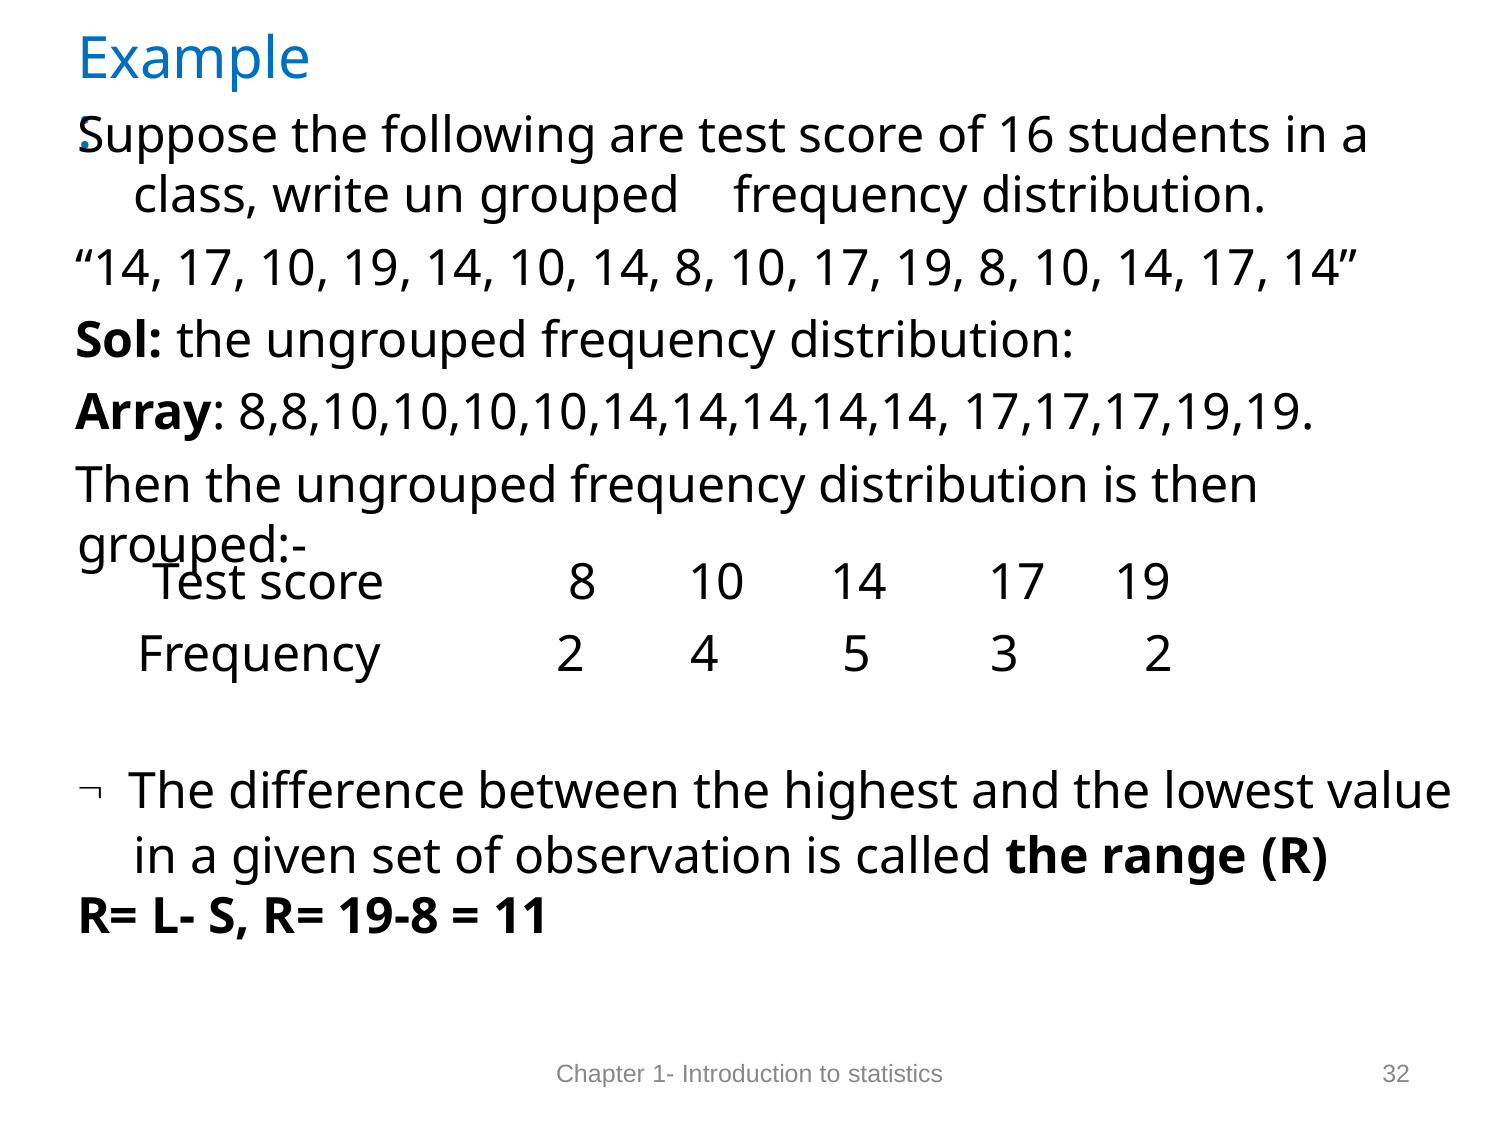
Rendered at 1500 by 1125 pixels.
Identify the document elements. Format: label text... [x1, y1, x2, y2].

table_header 8 [480, 541, 644, 612]
table_header Test score [132, 541, 480, 612]
table_cell Frequency [132, 612, 480, 683]
slide_number 32 [1373, 1032, 1415, 1125]
footer Chapter 1- Introduction to statistics [553, 1057, 946, 1125]
table_header 14 [786, 541, 937, 612]
table_header 19 [1079, 541, 1177, 612]
table_cell 4 [644, 612, 786, 683]
table_header 17 [937, 541, 1079, 612]
table_cell 5 [786, 612, 937, 683]
table_header 10 [644, 541, 786, 612]
table_cell 3 [937, 612, 1079, 683]
text_box Suppose the following are test score of 16 students in a class, write un grouped frequency distribution. “14, 17, 10, 19, 14, 10, 14, 8, 10, 17, 19, 8, 10, 14, 17, 14” Sol: the ungrouped frequency distribution: Array: 8,8,10,10,10,10,14,14,14,14,14, 17,17,17,19,19. Then the ungrouped frequency distribution is then grouped:- [75, 100, 1494, 573]
table_cell 2 [480, 612, 644, 683]
text_box  The difference between the highest and the lowest value in a given set of observation is called the range (R) R= L- S, R= 19-8 = 11 [75, 731, 1474, 944]
table_cell 2 [1079, 612, 1177, 683]
title Example: [75, 18, 322, 100]
